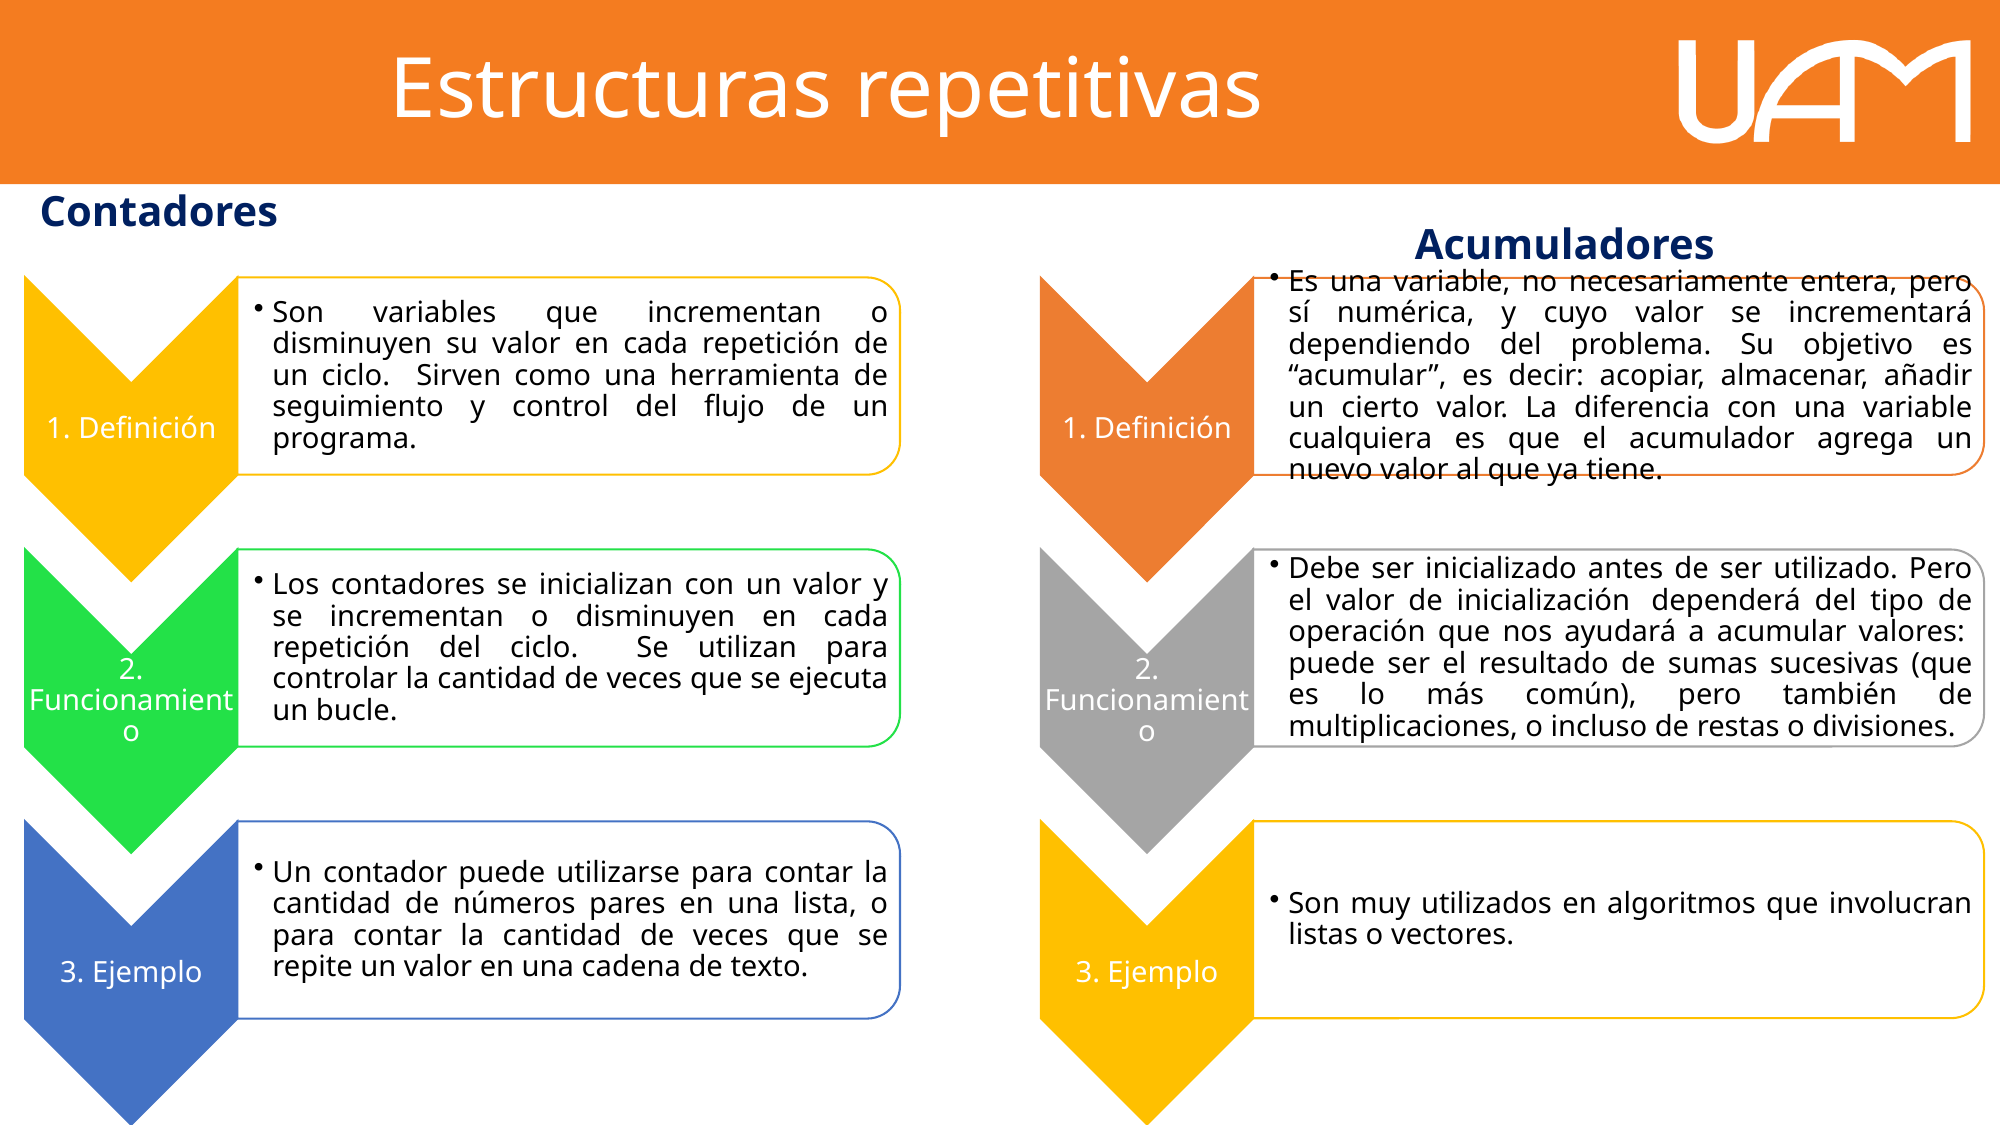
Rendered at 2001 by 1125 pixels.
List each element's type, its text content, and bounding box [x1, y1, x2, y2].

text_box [1040, 277, 1985, 1125]
picture [1649, 0, 2000, 190]
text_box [24, 277, 900, 1125]
text_box Acumuladores [1400, 210, 1816, 276]
text_box Estructuras repetitivas [88, 27, 1566, 142]
text_box Contadores [24, 177, 353, 243]
